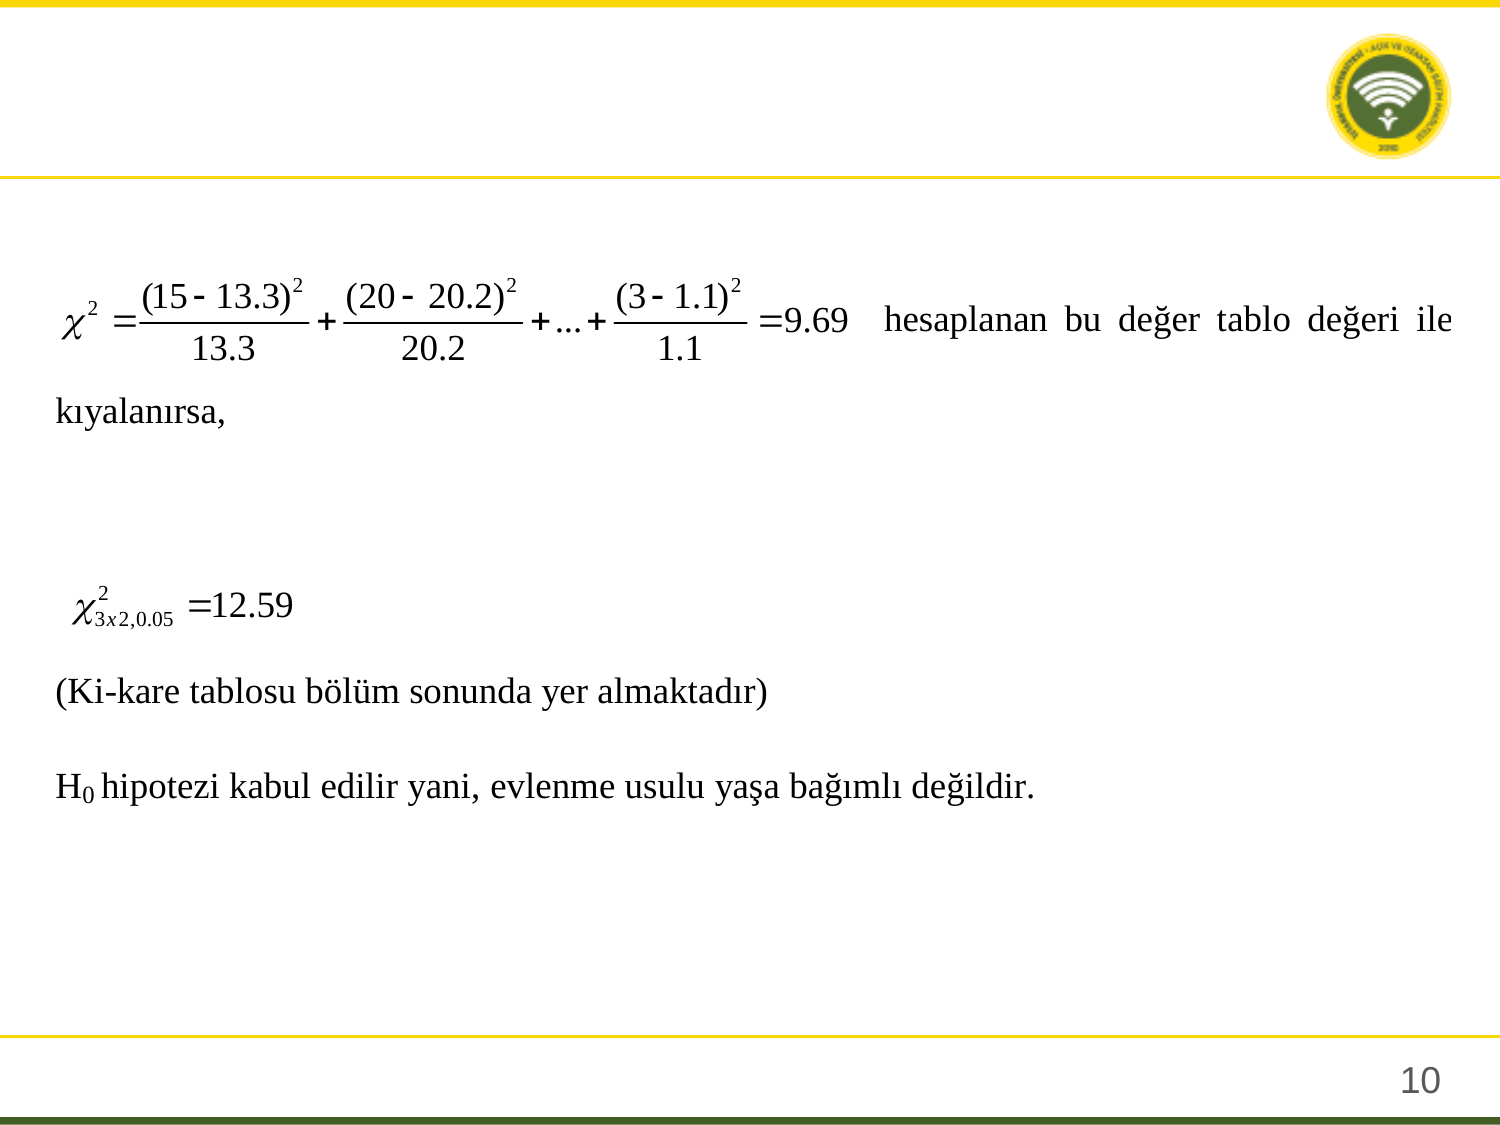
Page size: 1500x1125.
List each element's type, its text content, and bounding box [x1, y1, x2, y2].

picture [55, 267, 1451, 860]
slide_number 9 [1384, 1049, 1500, 1109]
picture [1306, 13, 1473, 176]
